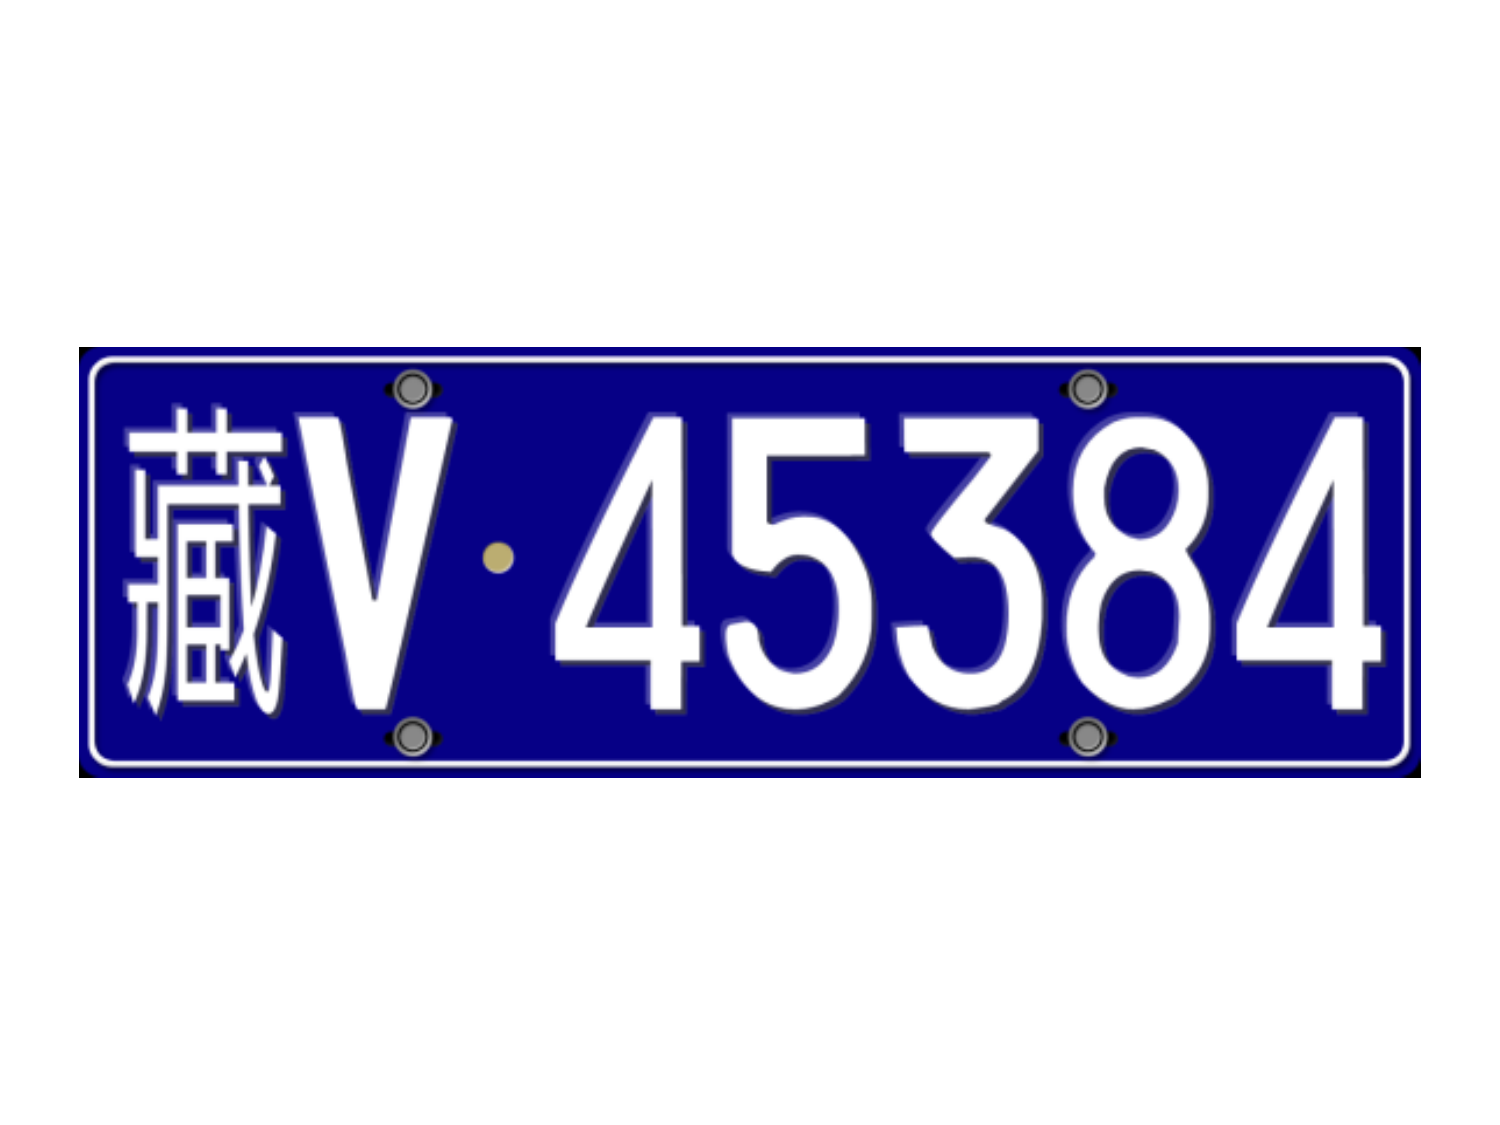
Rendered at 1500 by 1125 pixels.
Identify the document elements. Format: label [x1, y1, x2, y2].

picture [79, 347, 1421, 778]
